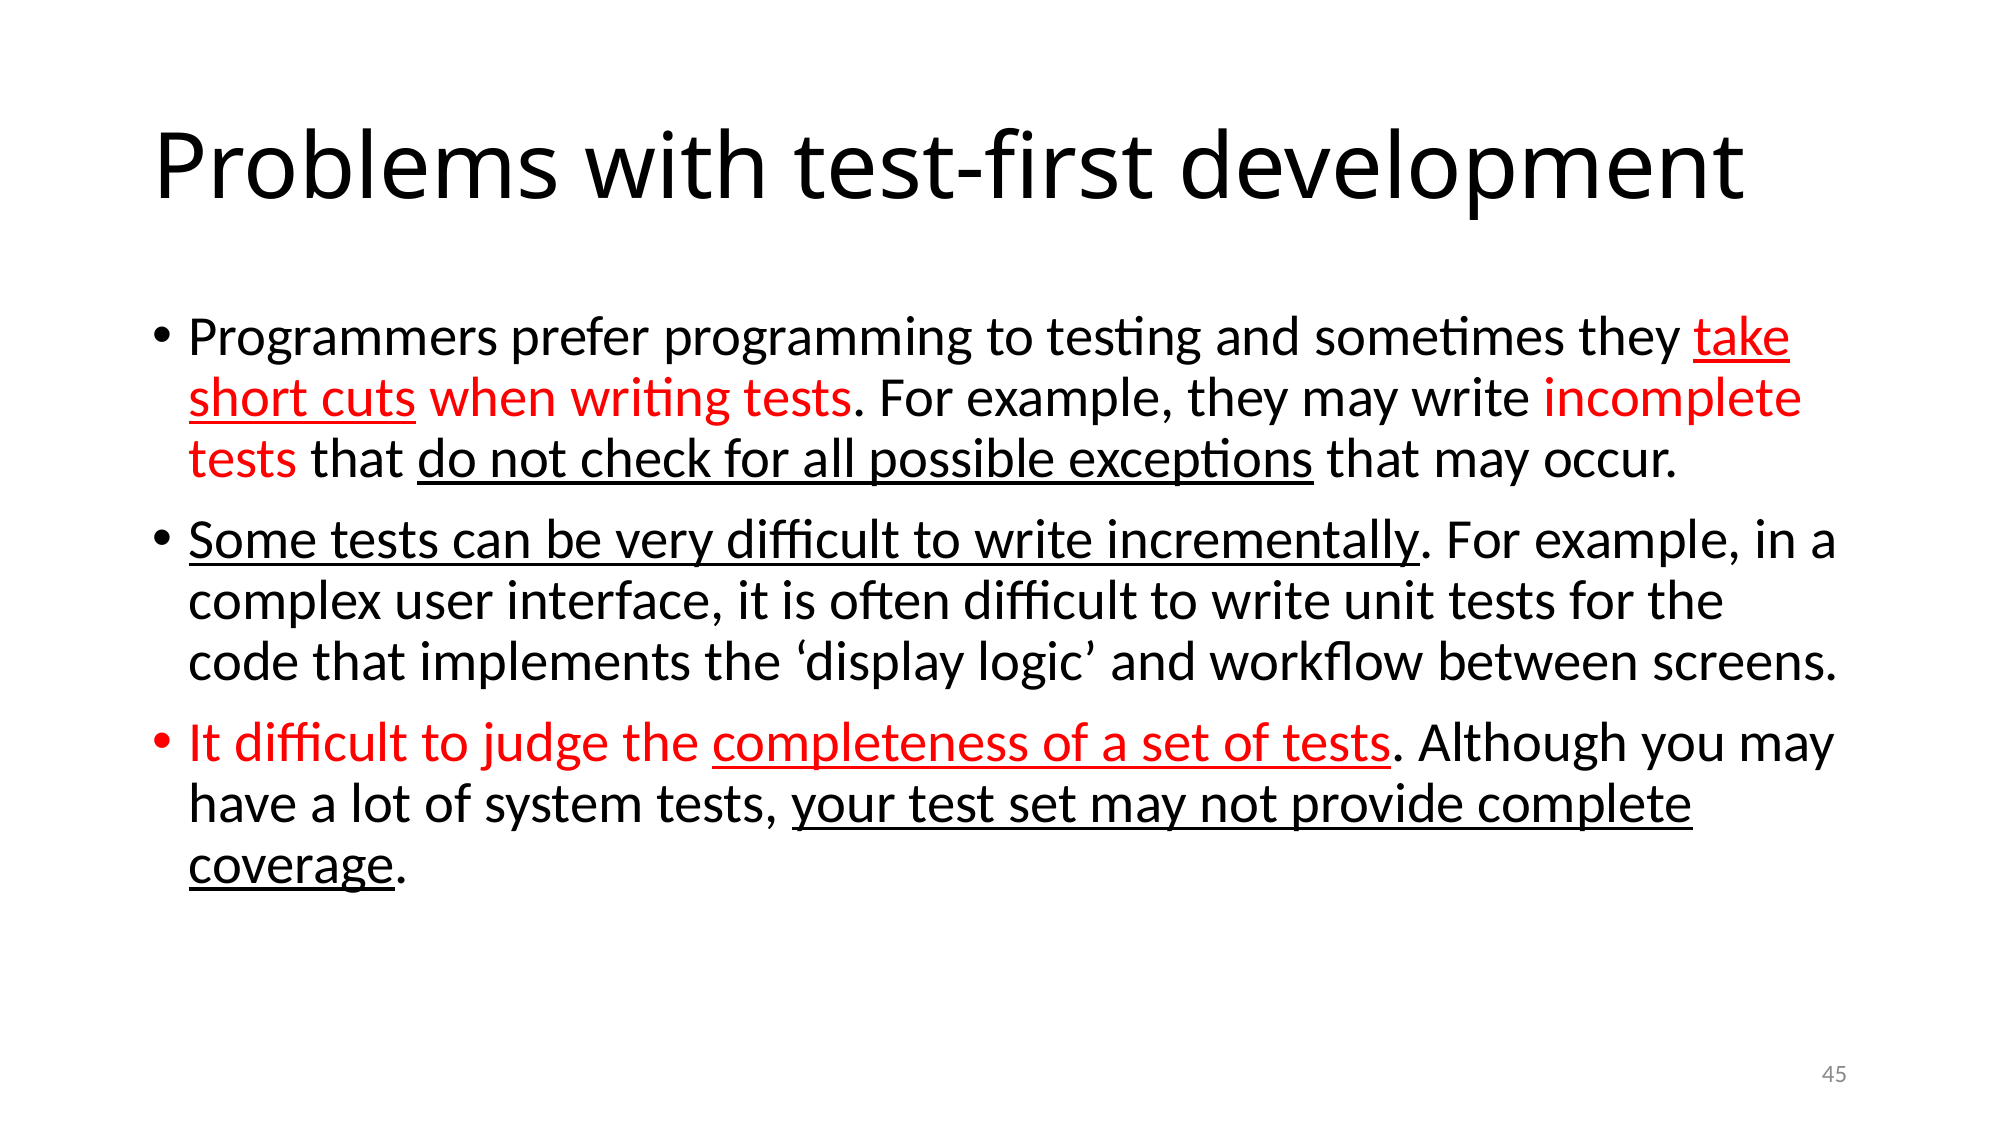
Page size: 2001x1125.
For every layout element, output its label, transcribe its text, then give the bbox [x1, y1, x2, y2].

list Programmers prefer programming to testing and sometimes they take short cuts when writing tests. For example, they may write incomplete tests that do not check for all possible exceptions that may occur. Some tests can be very difficult to write incrementally. For example, in a complex user interface, it is often difficult to write unit tests for the code that implements the ‘display logic’ and workflow between screens. It difficult to judge the completeness of a set of tests. Although you may have a lot of system tests, your test set may not provide complete coverage. [137, 299, 1863, 1014]
slide_number 45 [1412, 1042, 1863, 1103]
title Problems with test-first development [137, 59, 1863, 278]
